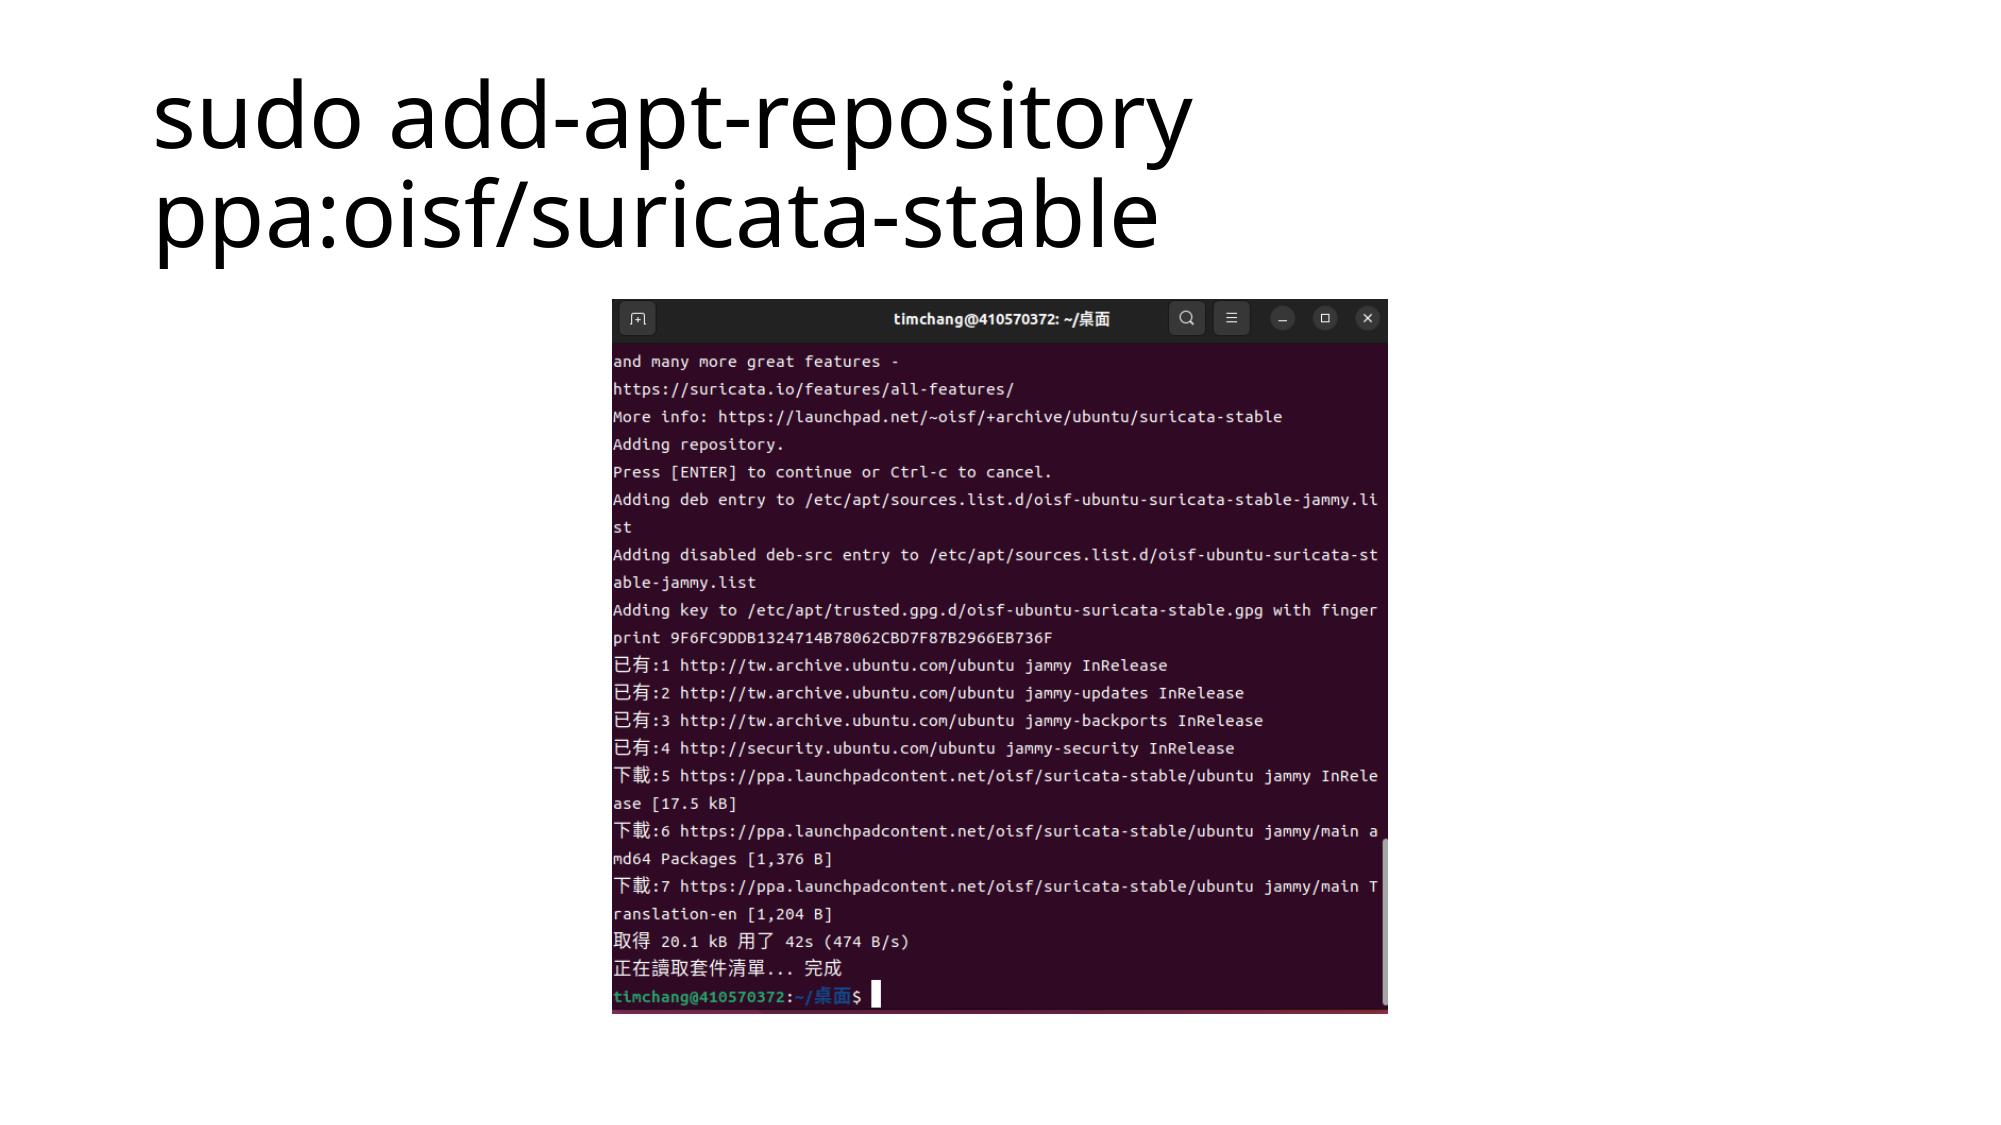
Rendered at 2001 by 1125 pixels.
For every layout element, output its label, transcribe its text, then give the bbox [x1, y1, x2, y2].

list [612, 299, 1388, 1014]
title sudo add-apt-repository ppa:oisf/suricata-stable [137, 59, 1863, 278]
